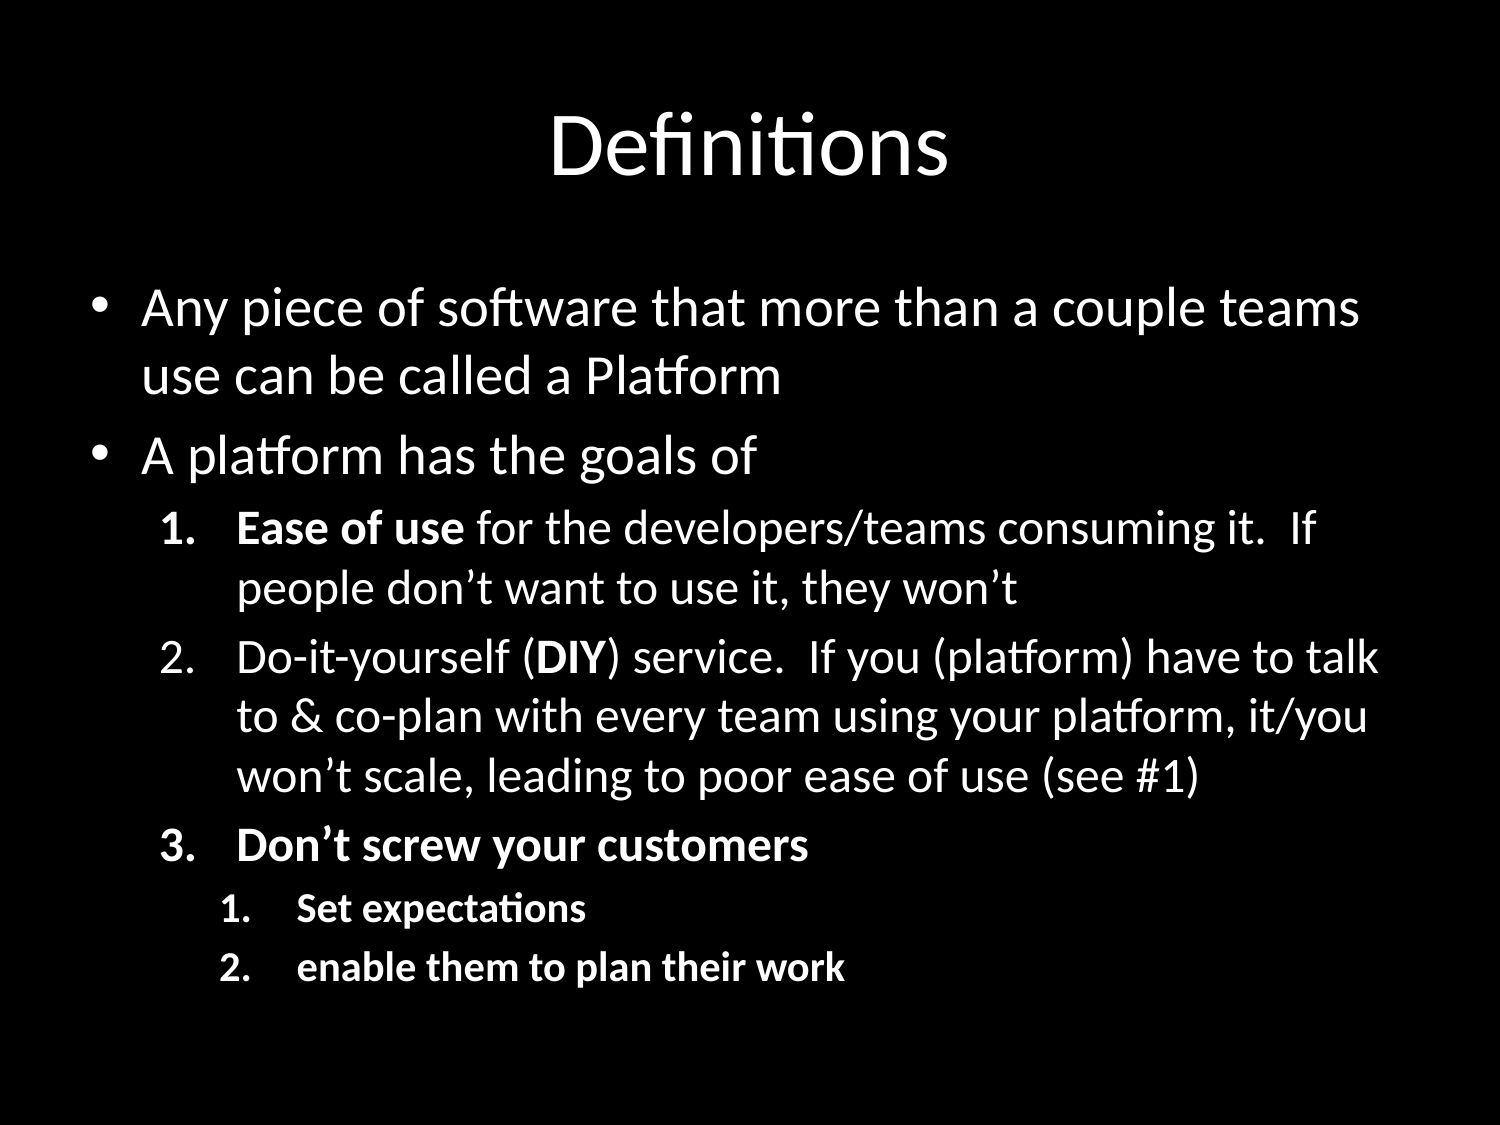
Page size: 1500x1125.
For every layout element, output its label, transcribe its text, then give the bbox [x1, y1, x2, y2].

title Definitions [75, 45, 1425, 233]
list Any piece of software that more than a couple teams use can be called a Platform A platform has the goals of Ease of use for the developers/teams consuming it. If people don’t want to use it, they won’t Do-it-yourself (DIY) service. If you (platform) have to talk to & co-plan with every team using your platform, it/you won’t scale, leading to poor ease of use (see #1) Don’t screw your customers Set expectations enable them to plan their work [75, 262, 1425, 1005]
